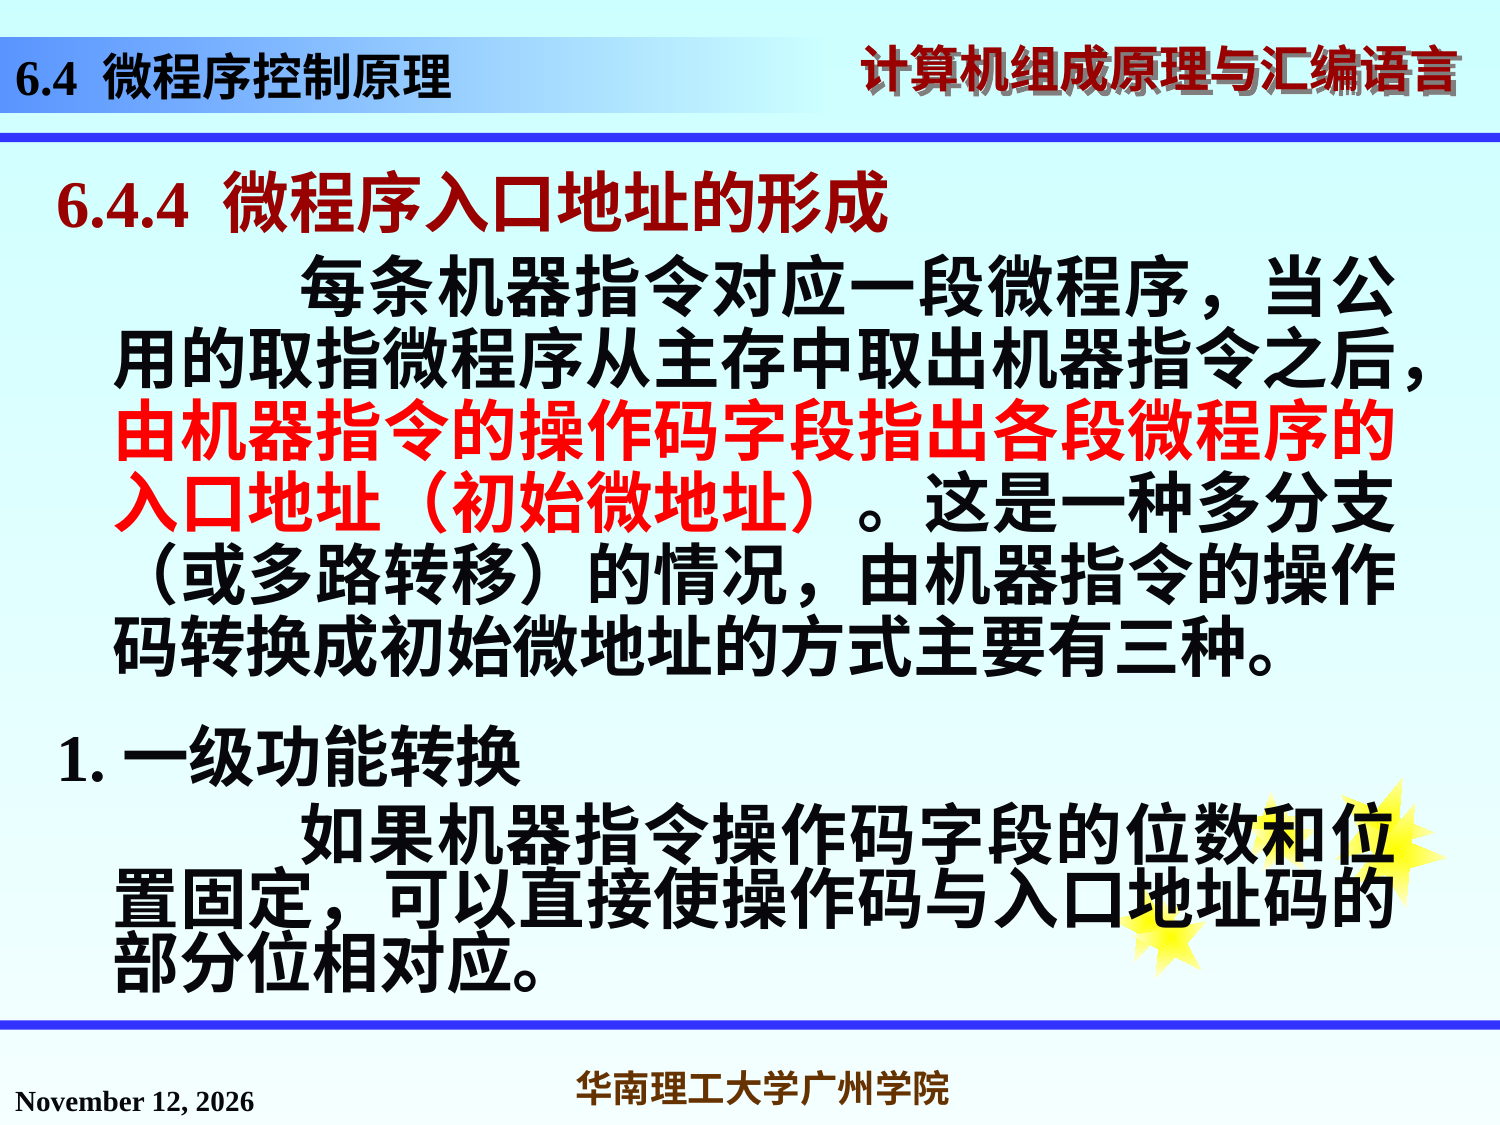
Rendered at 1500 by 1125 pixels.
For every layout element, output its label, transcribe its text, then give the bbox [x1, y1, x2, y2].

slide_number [0, 1050, 337, 1125]
footer 华南理工大学广州学院 [525, 1050, 1000, 1125]
title 6.4 微程序控制原理 [0, 37, 825, 113]
list 6.4.4 微程序入口地址的形成 每条机器指令对应一段微程序，当公用的取指微程序从主存中取出机器指令之后，由机器指令的操作码字段指出各段微程序的入口地址（初始微地址）。这是一种多分支（或多路转移）的情况，由机器指令的操作码转换成初始微地址的方式主要有三种。 1.一级功能转换 如果机器指令操作码字段的位数和位置固定，可以直接使操作码与入口地址码的部分位相对应。 [41, 137, 1413, 1019]
